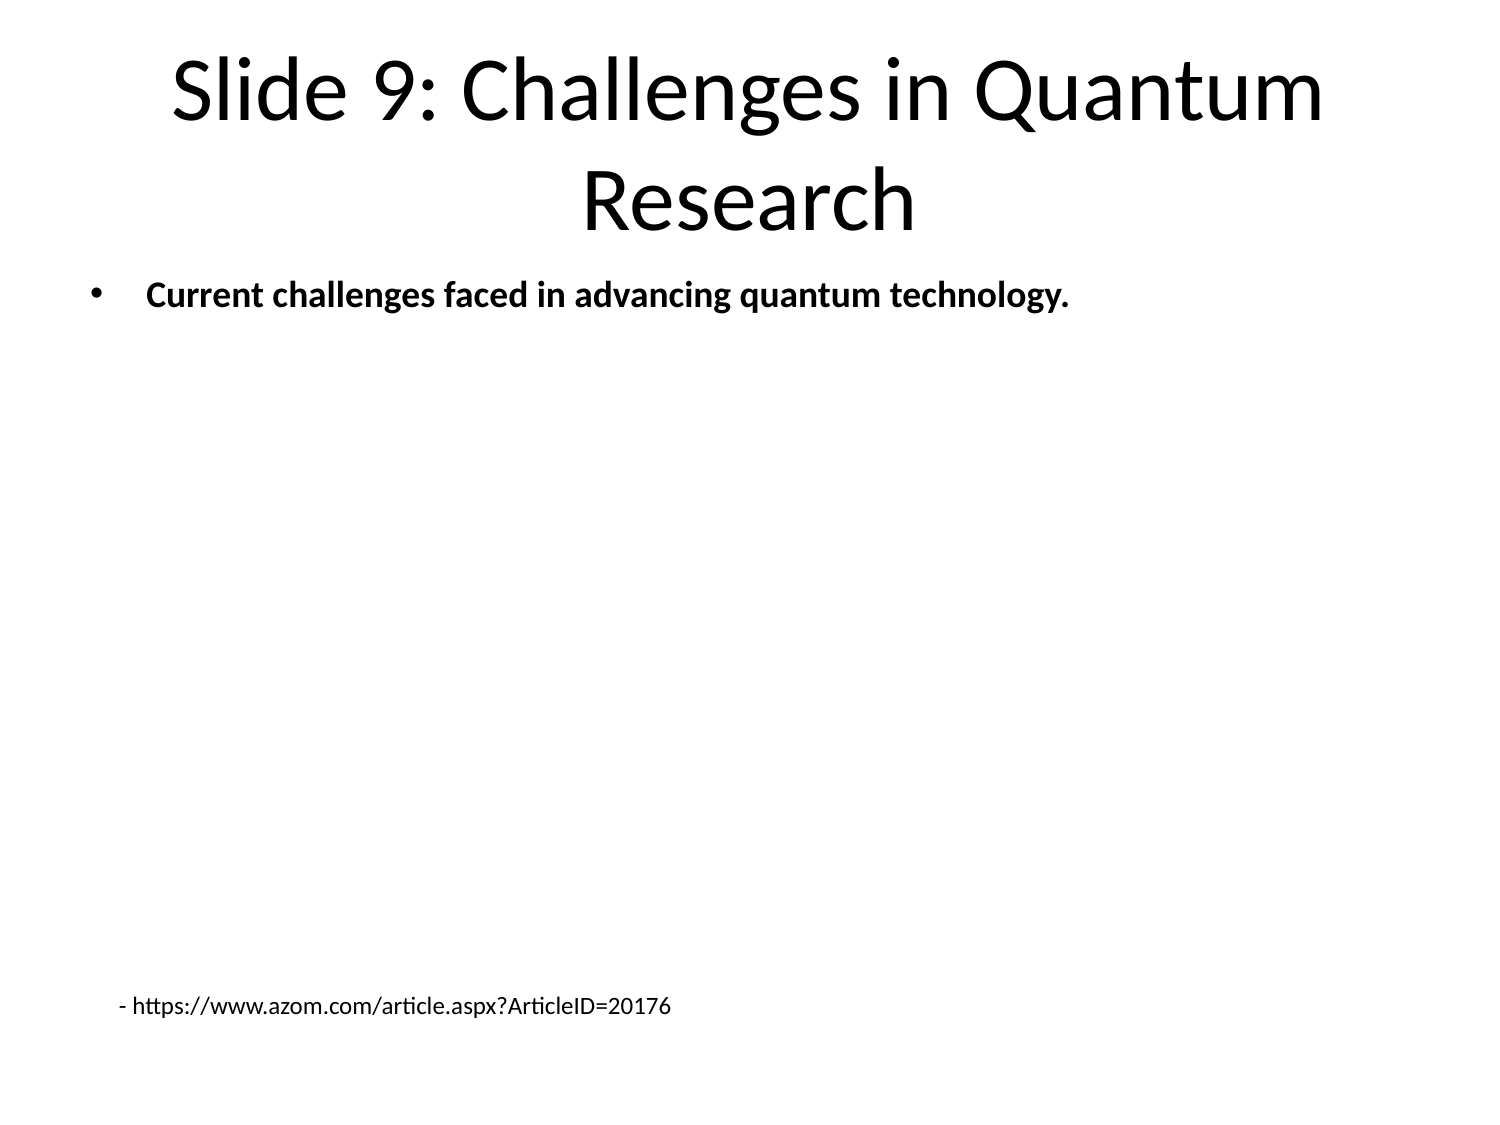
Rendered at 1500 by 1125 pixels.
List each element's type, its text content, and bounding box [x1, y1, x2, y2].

text_box - https://www.azom.com/article.aspx?ArticleID=20176 [104, 937, 1500, 1028]
list Current challenges faced in advancing quantum technology. [75, 262, 1425, 1005]
title Slide 9: Challenges in Quantum Research [75, 45, 1425, 233]
